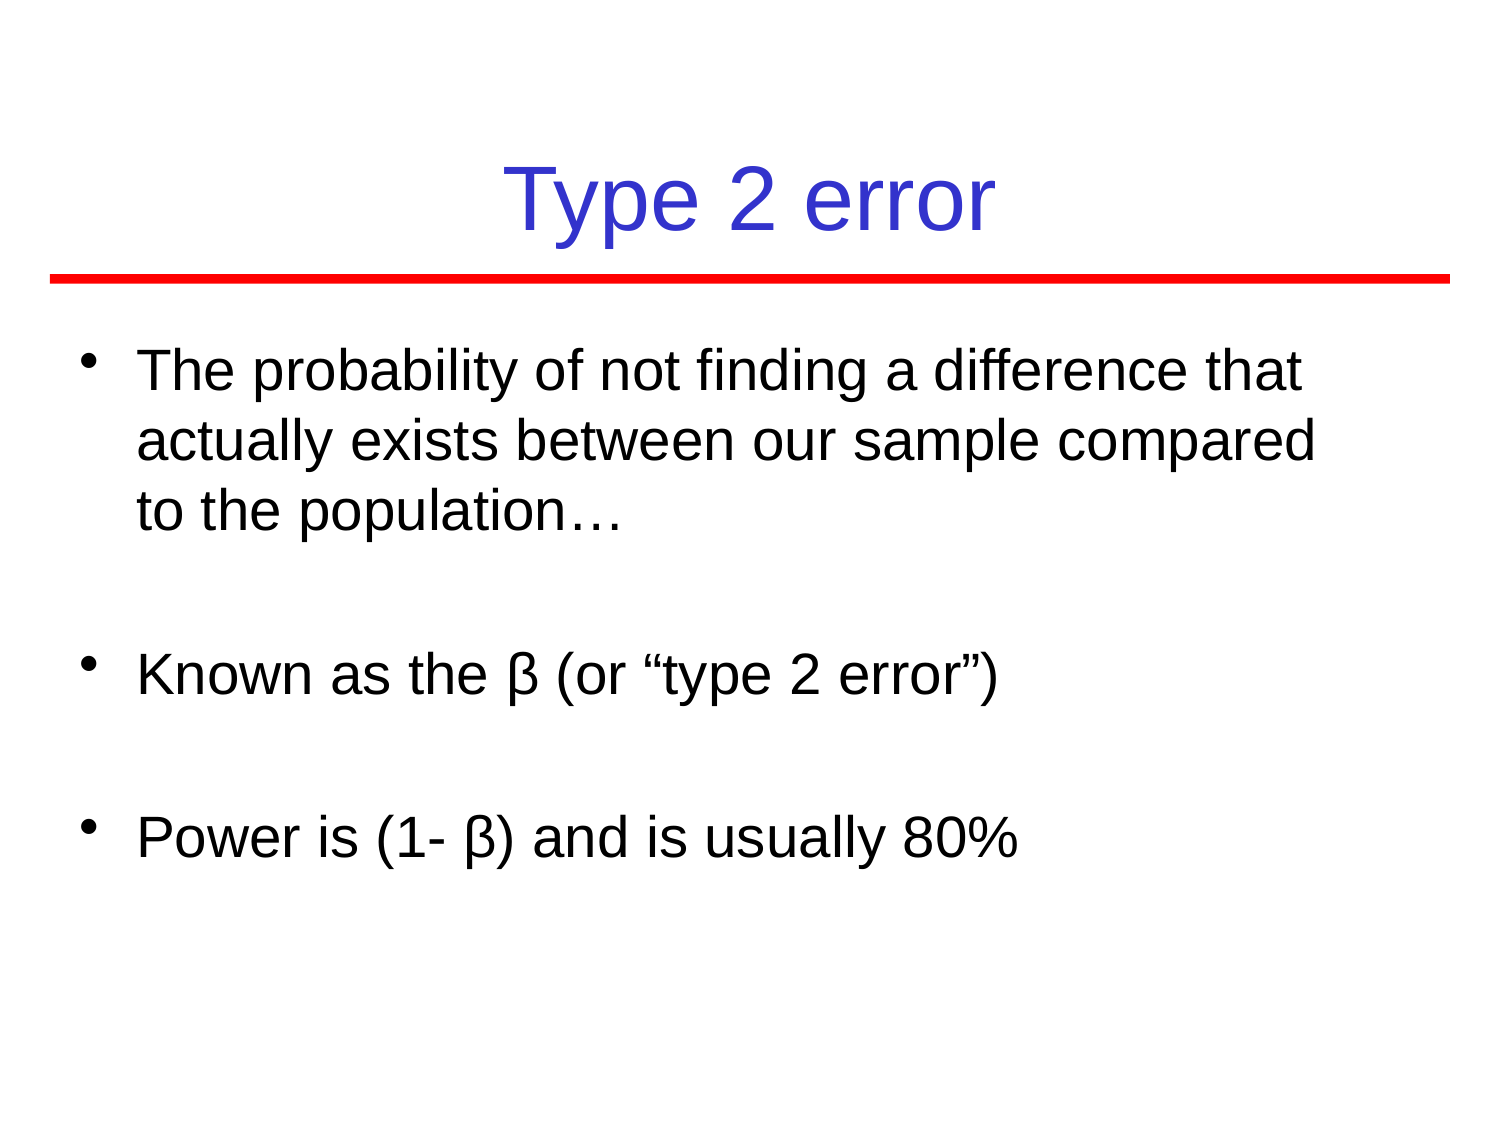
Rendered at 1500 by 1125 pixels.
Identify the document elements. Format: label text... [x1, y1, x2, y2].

list The probability of not finding a difference that actually exists between our sample compared to the population… Known as the β (or “type 2 error”) Power is (1- β) and is usually 80% [64, 324, 1388, 1000]
title Type 2 error [112, 279, 1388, 288]
title Type 2 error [112, 99, 1388, 278]
